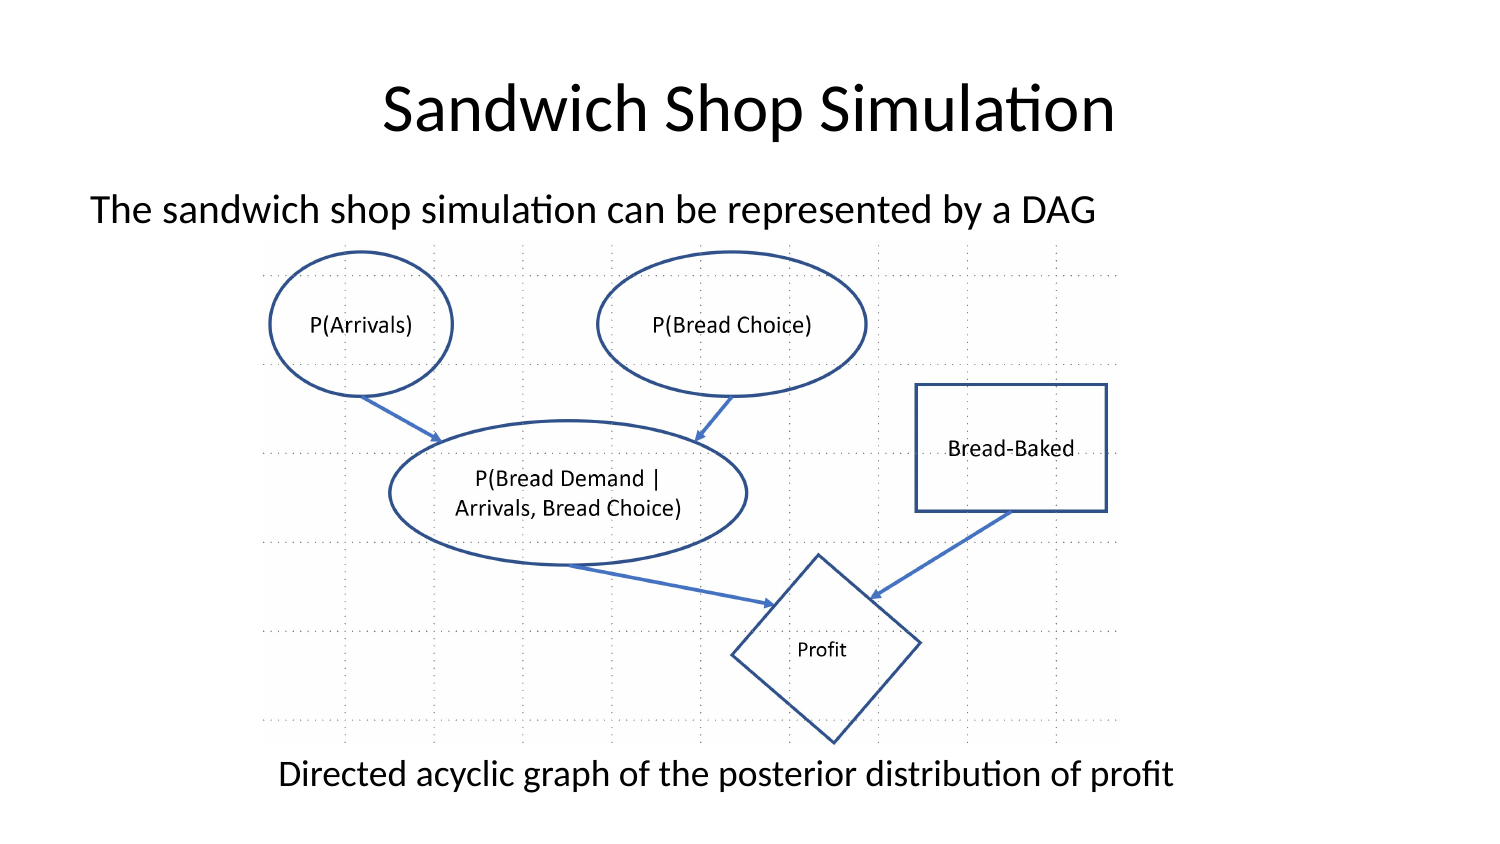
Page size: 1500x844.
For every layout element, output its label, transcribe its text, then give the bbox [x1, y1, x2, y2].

title Sandwich Shop Simulation [75, 33, 1425, 174]
text_box Directed acyclic graph of the posterior distribution of profit [234, 741, 1219, 826]
list The sandwich shop simulation can be represented by a DAG [75, 174, 1425, 240]
picture [262, 239, 1122, 746]
